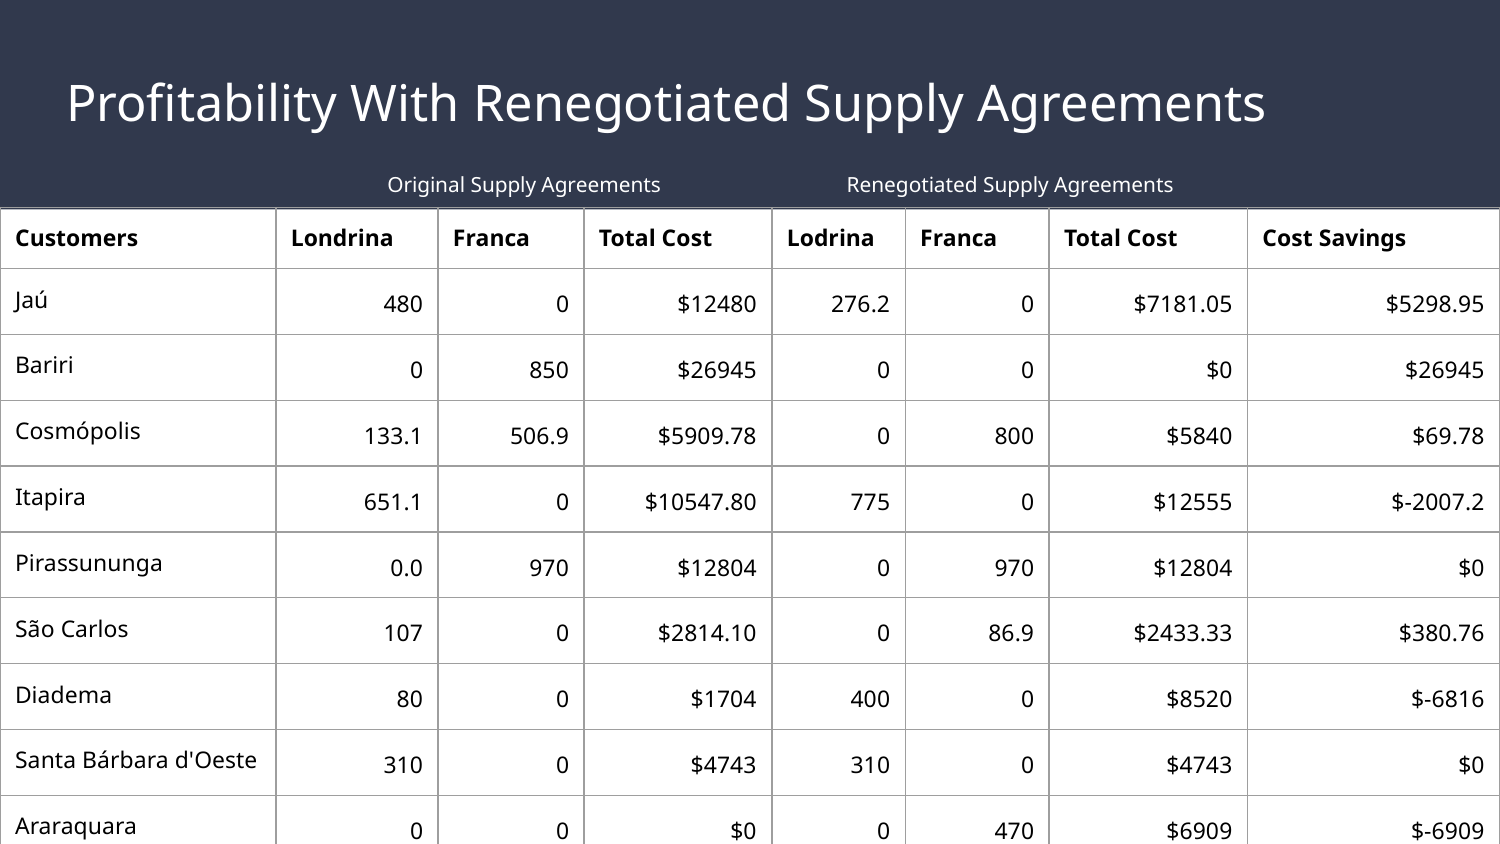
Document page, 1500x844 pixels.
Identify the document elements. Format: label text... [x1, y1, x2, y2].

table_cell Cosmópolis [1, 401, 275, 465]
table_cell $5909.78 [585, 401, 771, 465]
table_cell 0 [439, 467, 583, 531]
table_cell $69.78 [1248, 401, 1499, 465]
table_cell 0 [277, 335, 437, 400]
table_cell $12804 [1050, 533, 1247, 597]
table_cell $12480 [585, 269, 771, 334]
table_header Total Cost [1050, 209, 1247, 268]
table_cell 0.0 [277, 533, 437, 597]
table_cell 0 [906, 467, 1048, 531]
table_cell 0 [439, 598, 583, 663]
table_cell Itapira [1, 467, 275, 531]
table_cell Jaú [1, 269, 275, 334]
table_cell Santa Bárbara d'Oeste [1, 730, 275, 795]
table_cell 970 [439, 533, 583, 597]
table_cell 276.2 [773, 269, 905, 334]
table_cell $5840 [1050, 401, 1247, 465]
table_header Customers [1, 208, 275, 268]
table_cell 0 [906, 335, 1048, 400]
table_cell $1704 [585, 664, 771, 729]
table_cell 0 [773, 401, 905, 465]
table_cell 0 [773, 533, 905, 597]
table_cell $12804 [585, 533, 771, 597]
table_cell 0 [906, 730, 1048, 795]
table_cell 0 [277, 796, 437, 844]
table_cell Araraquara [1, 796, 275, 844]
table_cell 86.9 [906, 598, 1048, 663]
table_cell 310 [773, 730, 905, 795]
table_cell 480 [277, 269, 437, 334]
table_cell 310 [277, 730, 437, 795]
table_cell 0 [773, 796, 905, 844]
table_cell 800 [906, 401, 1048, 465]
table_cell 0 [439, 796, 583, 844]
table_cell $8520 [1050, 664, 1247, 729]
table_cell $0 [1050, 335, 1247, 400]
table_header Londrina [277, 209, 437, 268]
table_cell 0 [439, 730, 583, 795]
table_cell 970 [906, 533, 1048, 597]
table_cell $6909 [1050, 796, 1247, 844]
table_header Total Cost [585, 209, 771, 268]
table_header Cost Savings [1248, 208, 1499, 268]
table_cell $0 [1248, 533, 1499, 597]
table_cell 850 [439, 335, 583, 400]
table_cell 0 [439, 269, 583, 334]
table_cell 133.1 [277, 401, 437, 465]
table_cell $-2007.2 [1248, 467, 1499, 531]
table_cell 0 [773, 335, 905, 400]
table_cell $2433.33 [1050, 598, 1247, 663]
table_cell $5298.95 [1248, 269, 1499, 334]
table_cell $26945 [1248, 335, 1499, 400]
table_cell 0 [906, 269, 1048, 334]
table_cell $380.76 [1248, 598, 1499, 663]
table_cell Diadema [1, 664, 275, 729]
table_cell $7181.05 [1050, 269, 1247, 334]
table_cell $2814.10 [585, 598, 771, 663]
table_cell 651.1 [277, 467, 437, 531]
table_cell $4743 [585, 730, 771, 795]
table_cell $10547.80 [585, 467, 771, 531]
table_cell $12555 [1050, 467, 1247, 531]
table_cell Pirassununga [1, 533, 275, 597]
table_cell 470 [906, 796, 1048, 844]
table_cell São Carlos [1, 598, 275, 663]
table_cell 0 [773, 598, 905, 663]
table_cell $4743 [1050, 730, 1247, 795]
table_cell 80 [277, 664, 437, 729]
text_box Original Supply Agreements [276, 158, 771, 209]
table_cell 0 [439, 664, 583, 729]
table_cell 506.9 [439, 401, 583, 465]
table_cell $-6816 [1248, 664, 1499, 729]
table_cell 775 [773, 467, 905, 531]
table_cell 400 [773, 664, 905, 729]
table_cell $26945 [585, 335, 771, 400]
table_cell $0 [585, 796, 771, 844]
table_cell Bariri [1, 335, 275, 400]
table_cell $-6909 [1248, 796, 1499, 844]
table_header Franca [906, 209, 1048, 268]
table_cell $0 [1248, 730, 1499, 795]
table_header Lodrina [773, 209, 905, 268]
table_header Franca [439, 209, 583, 268]
table_cell 0 [906, 664, 1048, 729]
text_box Renegotiated Supply Agreements [771, 158, 1248, 209]
title Profitability With Renegotiated Supply Agreements [51, 56, 1449, 159]
table_cell 107 [277, 598, 437, 663]
